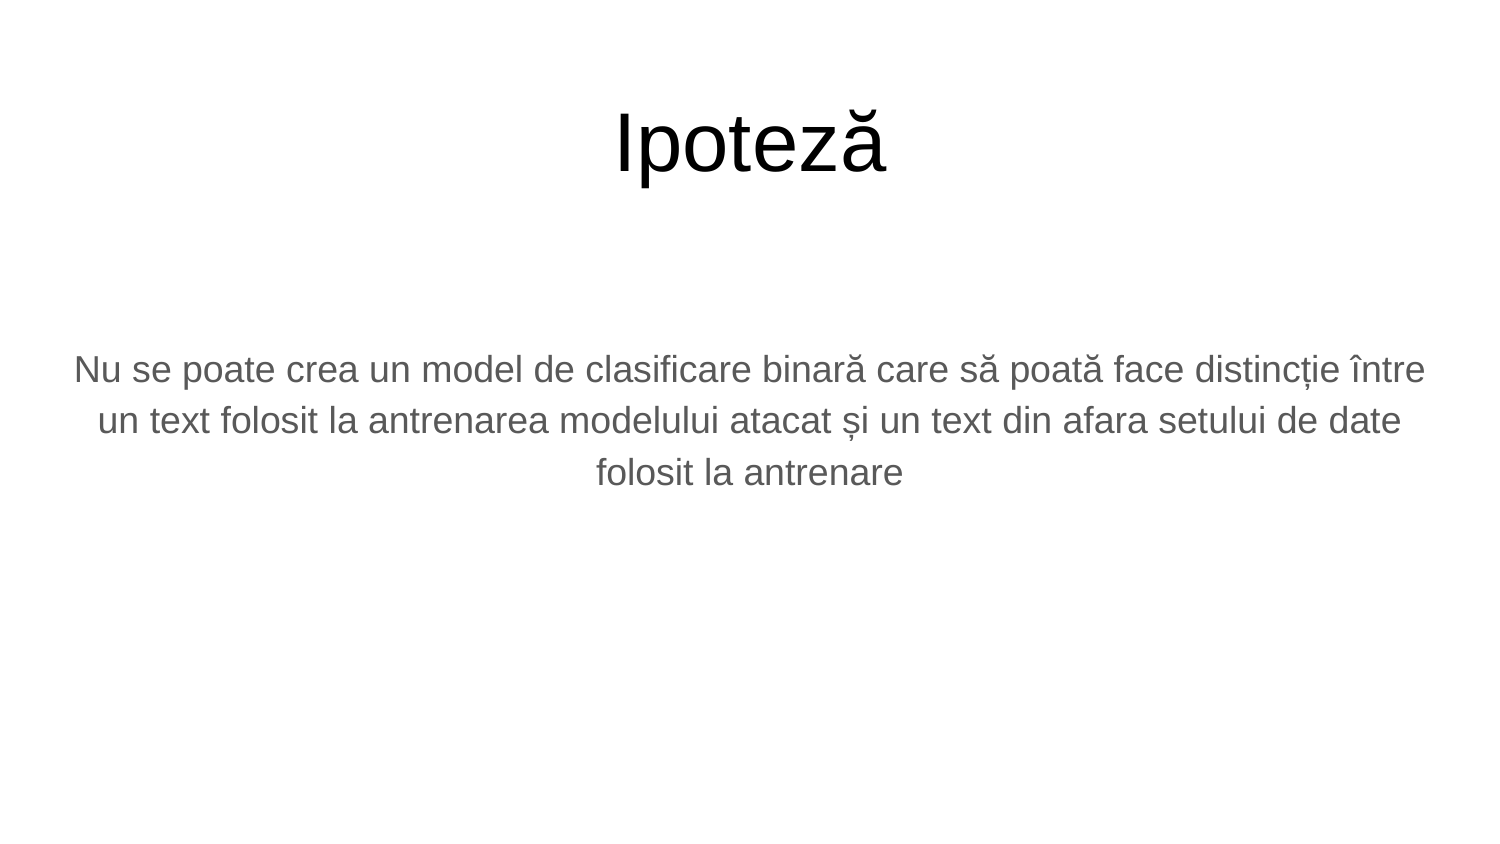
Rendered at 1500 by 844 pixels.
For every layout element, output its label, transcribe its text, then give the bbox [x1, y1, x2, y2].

title Ipoteză [51, 72, 1449, 167]
list Nu se poate crea un model de clasificare binară care să poată face distincție între un text folosit la antrenarea modelului atacat și un text din afara setului de date folosit la antrenare [51, 176, 1449, 737]
